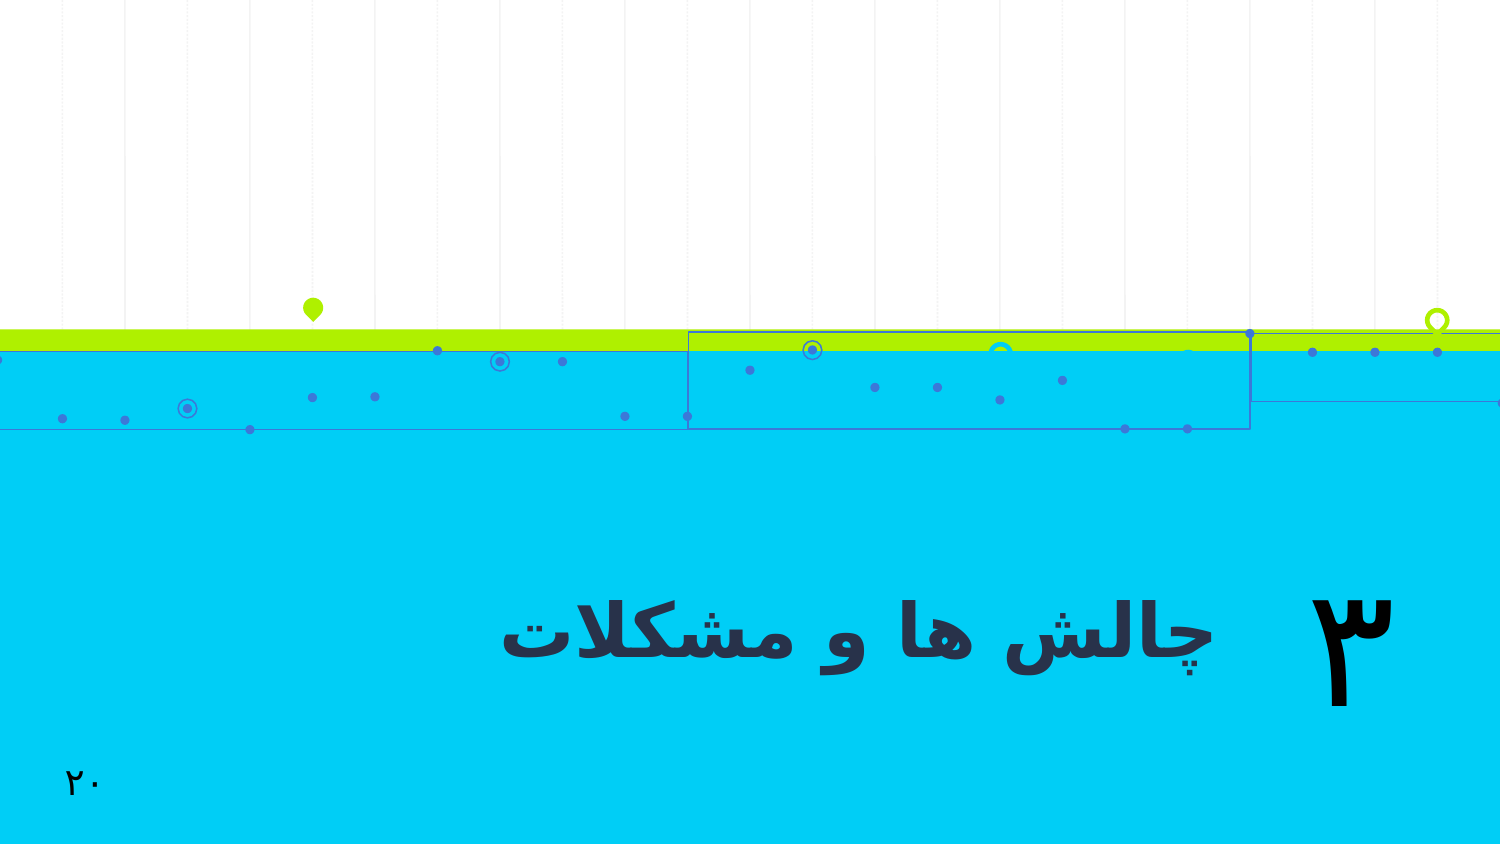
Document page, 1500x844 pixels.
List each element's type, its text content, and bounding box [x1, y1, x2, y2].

text_box چالش ها و مشکلات [378, 497, 1235, 688]
text_box ۲۰ [44, 750, 120, 821]
text_box ۳ [1278, 532, 1411, 684]
